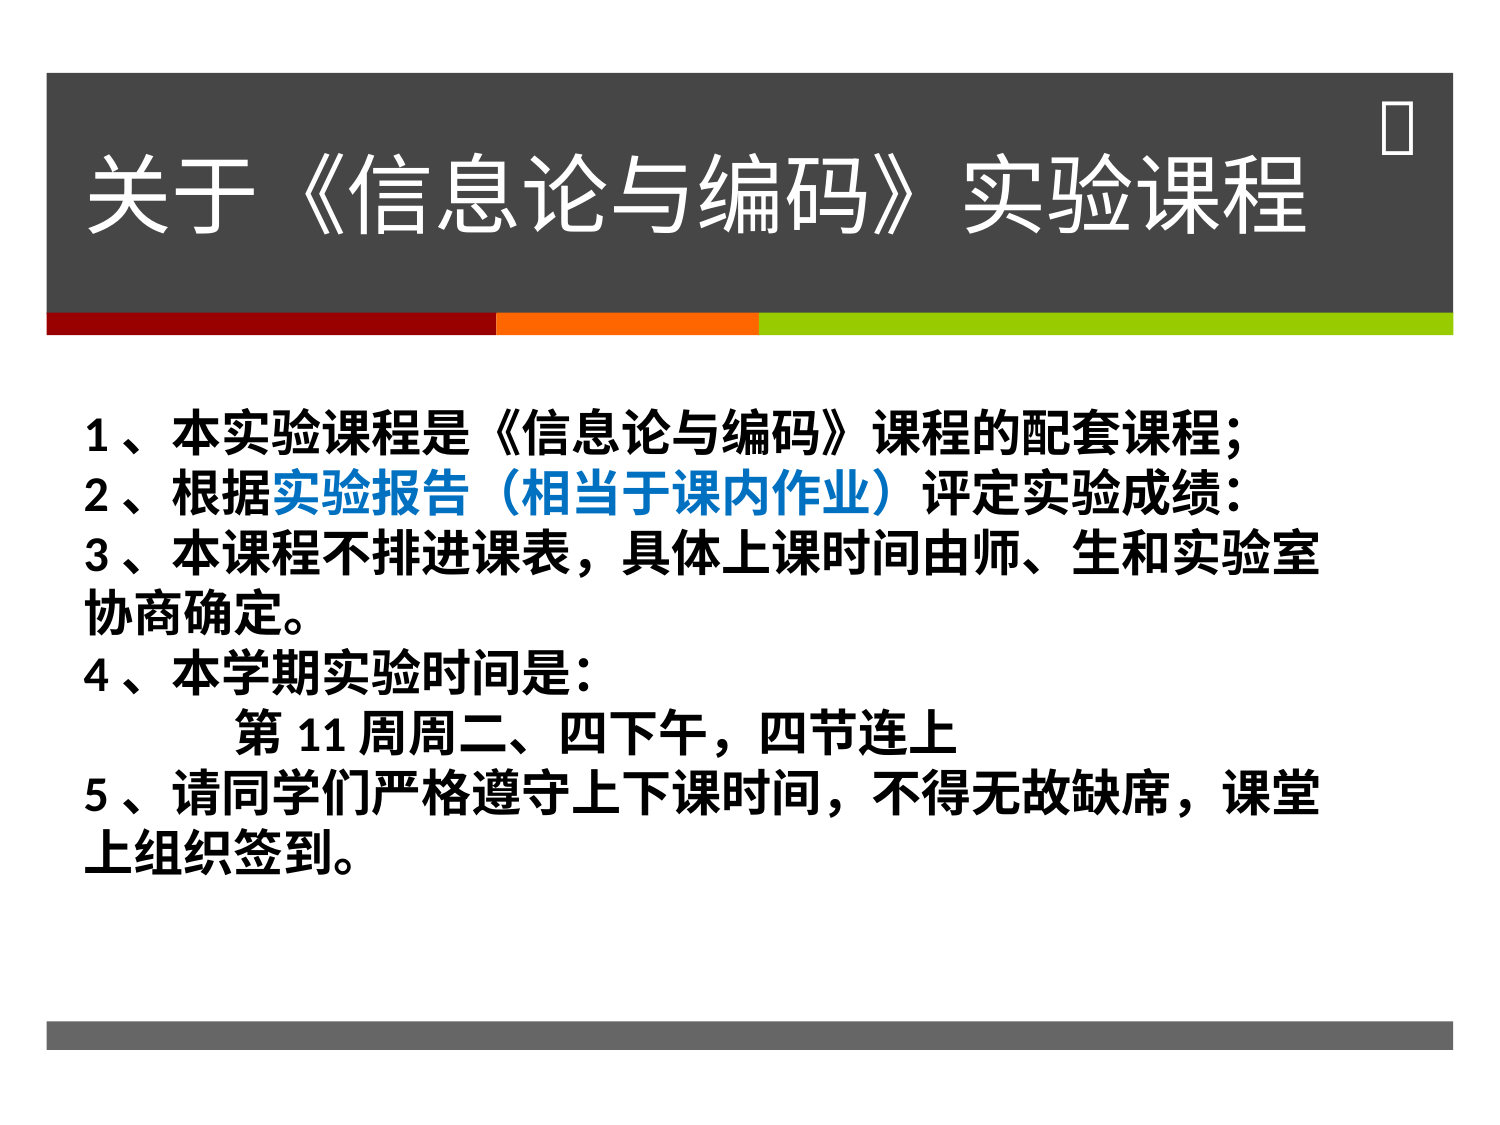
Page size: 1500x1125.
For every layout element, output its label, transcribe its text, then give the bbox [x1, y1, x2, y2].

title 关于《信息论与编码》实验课程 [69, 73, 1351, 253]
text_box 1、本实验课程是《信息论与编码》课程的配套课程； 2、根据实验报告（相当于课内作业）评定实验成绩： 3、本课程不排进课表，具体上课时间由师、生和实验室协商确定。 4、本学期实验时间是： 第11周周二、四下午，四节连上 5、请同学们严格遵守上下课时间，不得无故缺席，课堂上组织签到。 [69, 394, 1364, 889]
